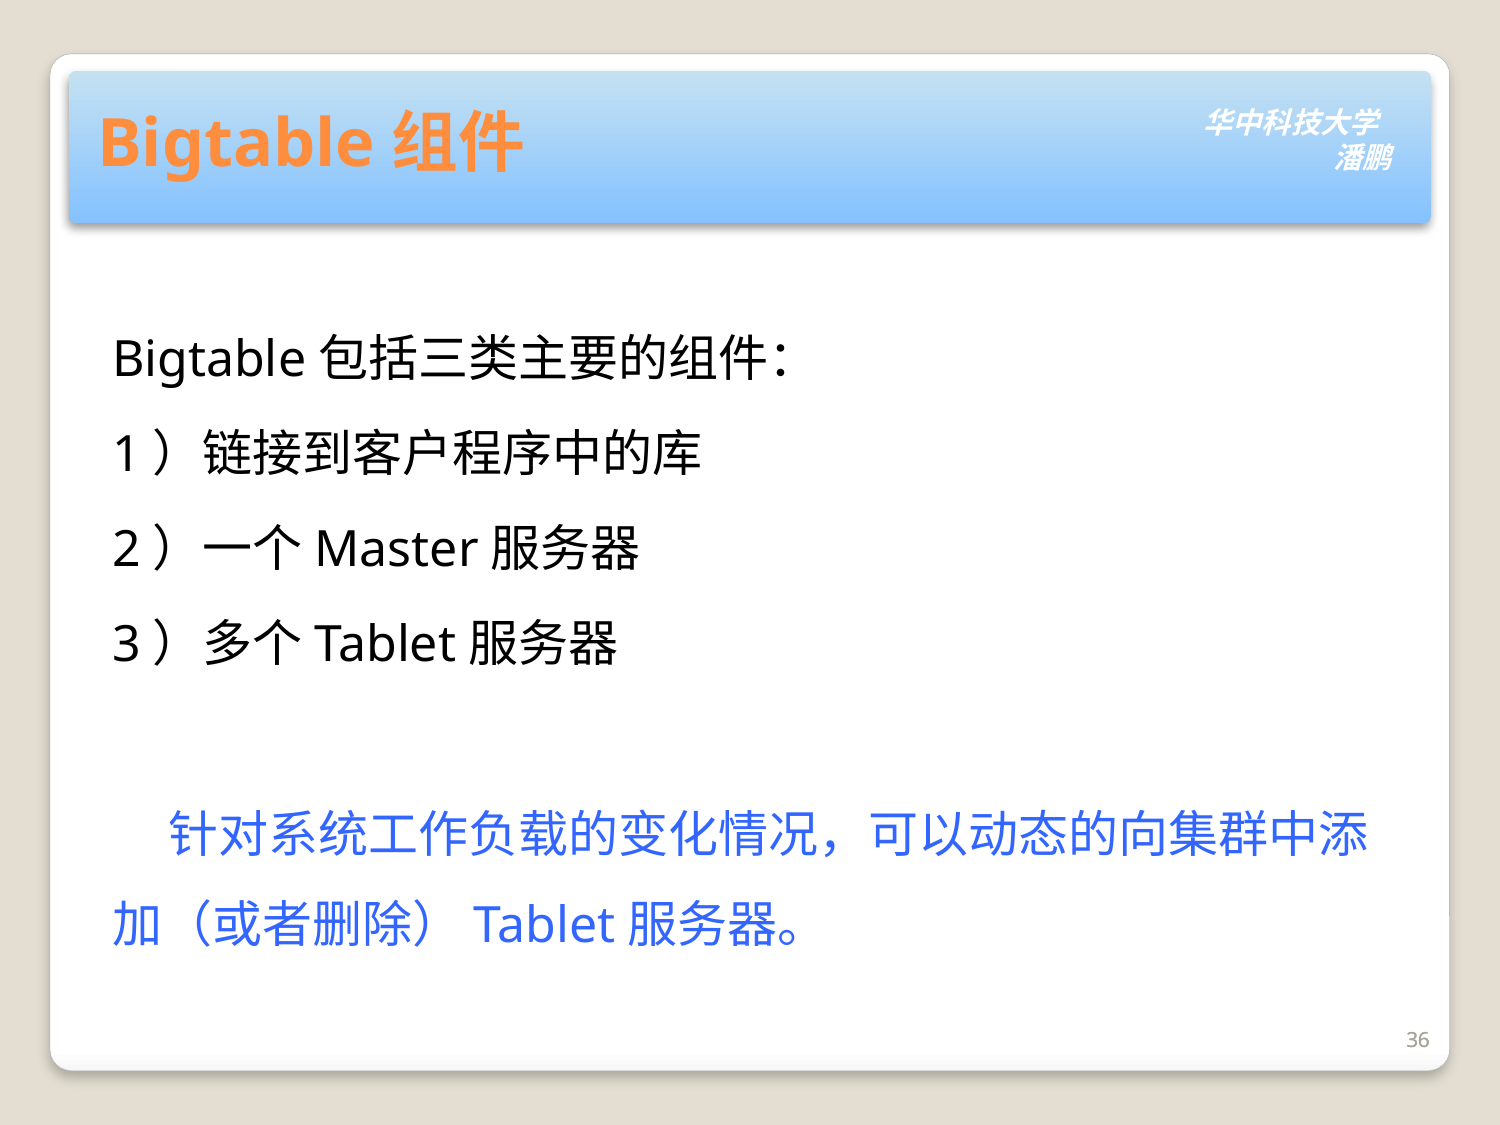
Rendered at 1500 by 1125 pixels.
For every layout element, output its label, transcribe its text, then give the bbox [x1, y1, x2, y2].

list Bigtable包括三类主要的组件： 1）链接到客户程序中的库 2）一个Master服务器 3）多个Tablet服务器 针对系统工作负载的变化情况，可以动态的向集群中添加（或者删除）Tablet服务器。 [81, 281, 1419, 985]
title Bigtable组件 [82, 82, 1425, 188]
text_box 36 [1369, 1002, 1445, 1063]
